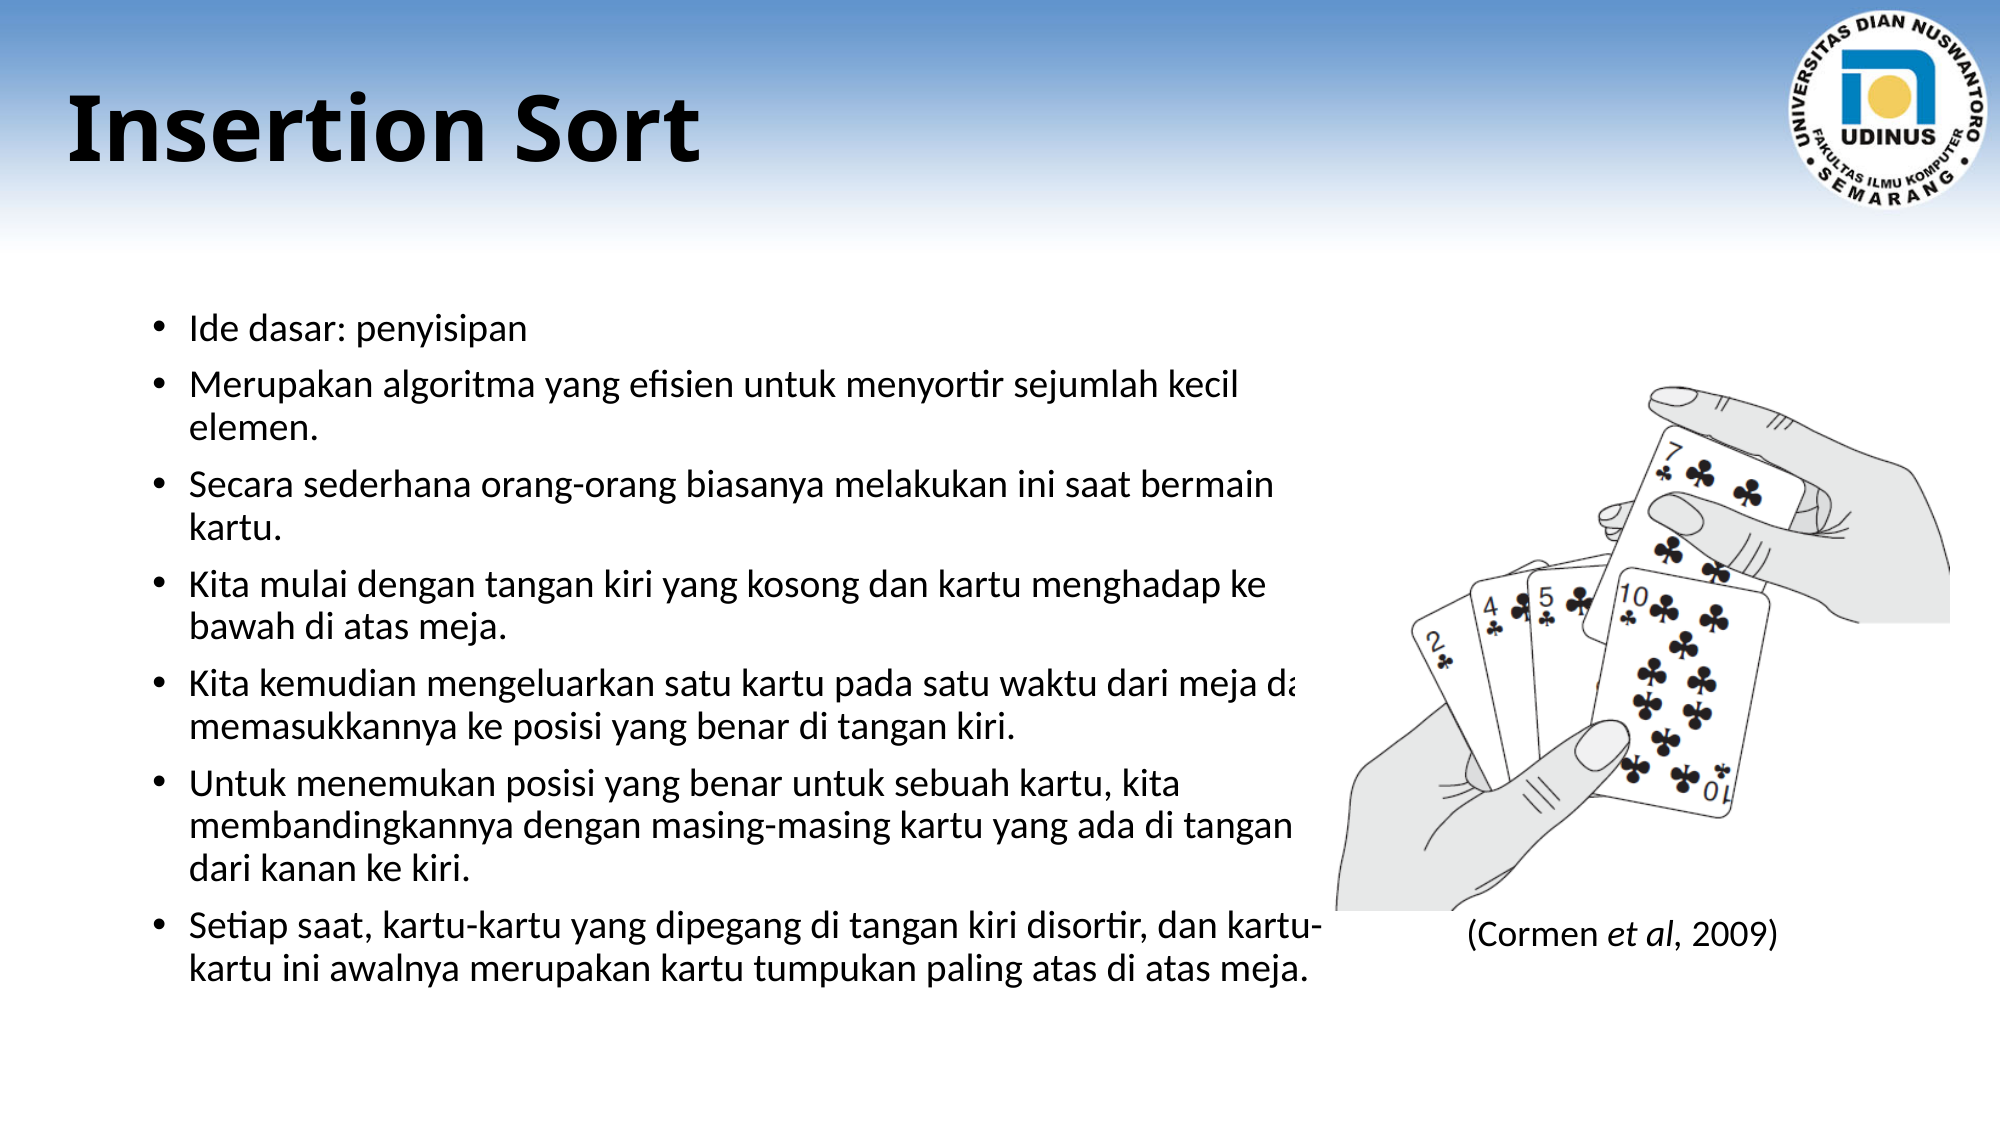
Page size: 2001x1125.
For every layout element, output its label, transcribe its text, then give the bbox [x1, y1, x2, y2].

list Ide dasar: penyisipan Merupakan algoritma yang efisien untuk menyortir sejumlah kecil elemen. Secara sederhana orang-orang biasanya melakukan ini saat bermain kartu. Kita mulai dengan tangan kiri yang kosong dan kartu menghadap ke bawah di atas meja. Kita kemudian mengeluarkan satu kartu pada satu waktu dari meja dan memasukkannya ke posisi yang benar di tangan kiri. Untuk menemukan posisi yang benar untuk sebuah kartu, kita membandingkannya dengan masing-masing kartu yang ada di tangan, dari kanan ke kiri. Setiap saat, kartu-kartu yang dipegang di tangan kiri disortir, dan kartu-kartu ini awalnya merupakan kartu tumpukan paling atas di atas meja. [137, 299, 1346, 1014]
text_box (Cormen et al, 2009) [1451, 911, 1794, 962]
title Insertion Sort [52, 22, 1700, 241]
picture [0, 0, 2000, 1125]
